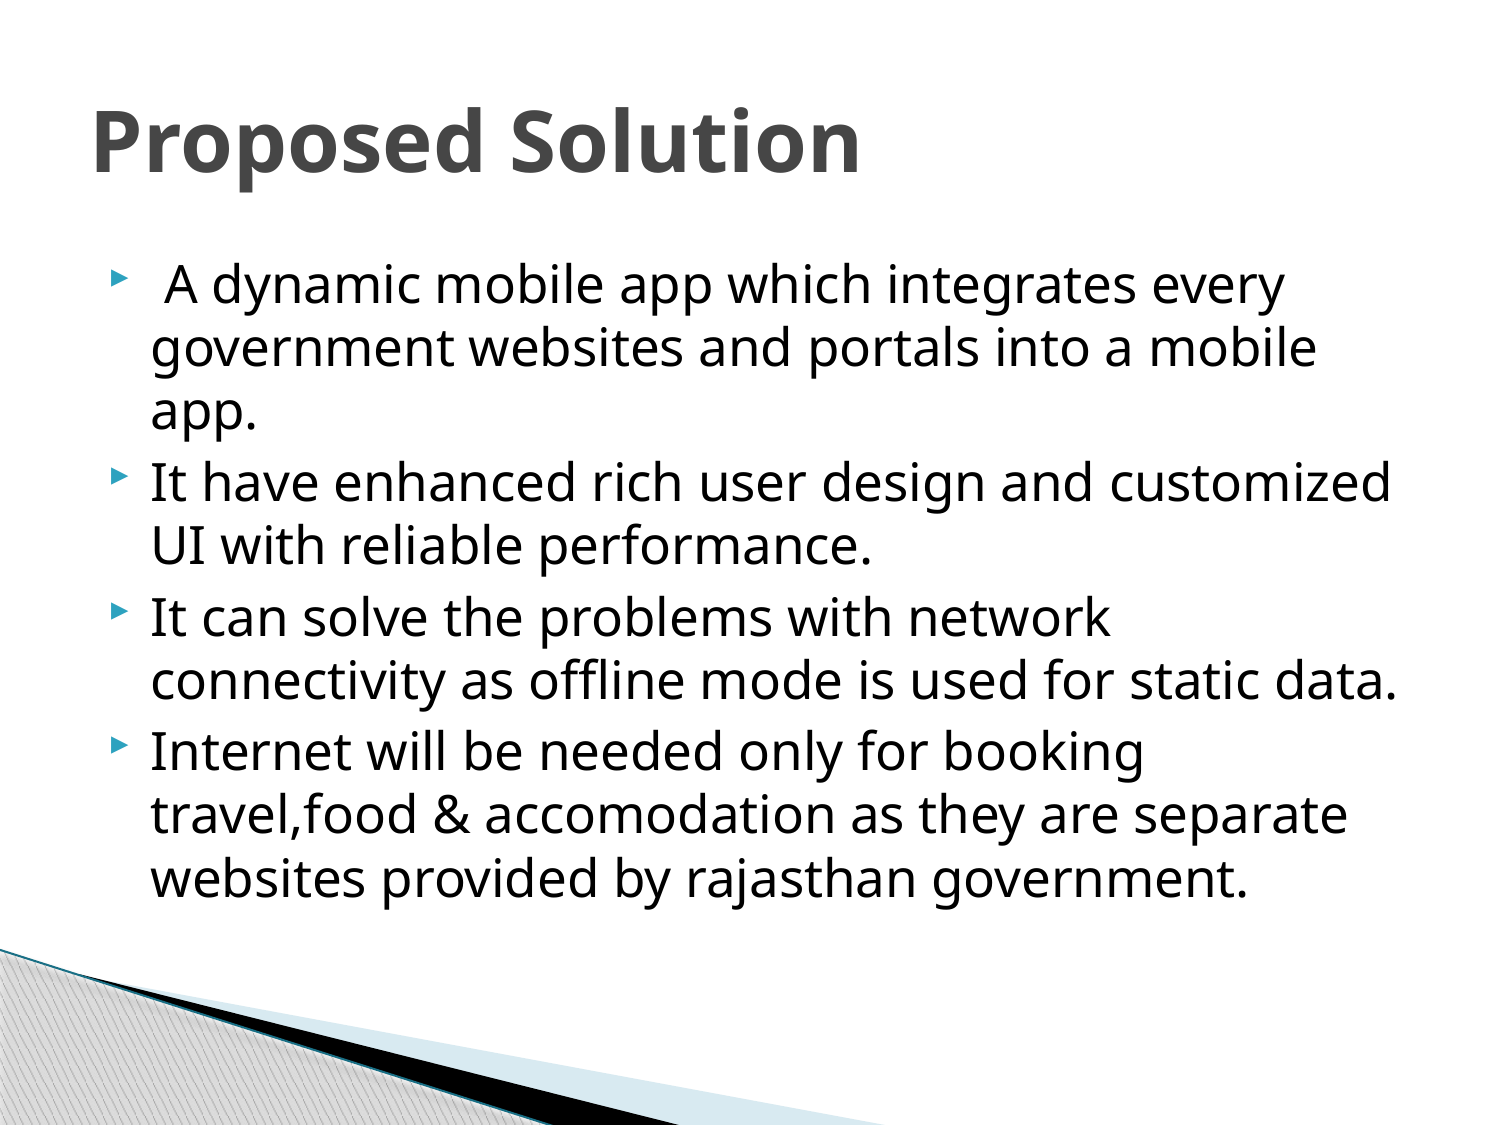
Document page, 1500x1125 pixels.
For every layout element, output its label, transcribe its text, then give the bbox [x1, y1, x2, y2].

title Proposed Solution [75, 45, 1425, 233]
list A dynamic mobile app which integrates every government websites and portals into a mobile app. It have enhanced rich user design and customized UI with reliable performance. It can solve the problems with network connectivity as offline mode is used for static data. Internet will be needed only for booking travel,food & accomodation as they are separate websites provided by rajasthan government. [75, 243, 1425, 986]
